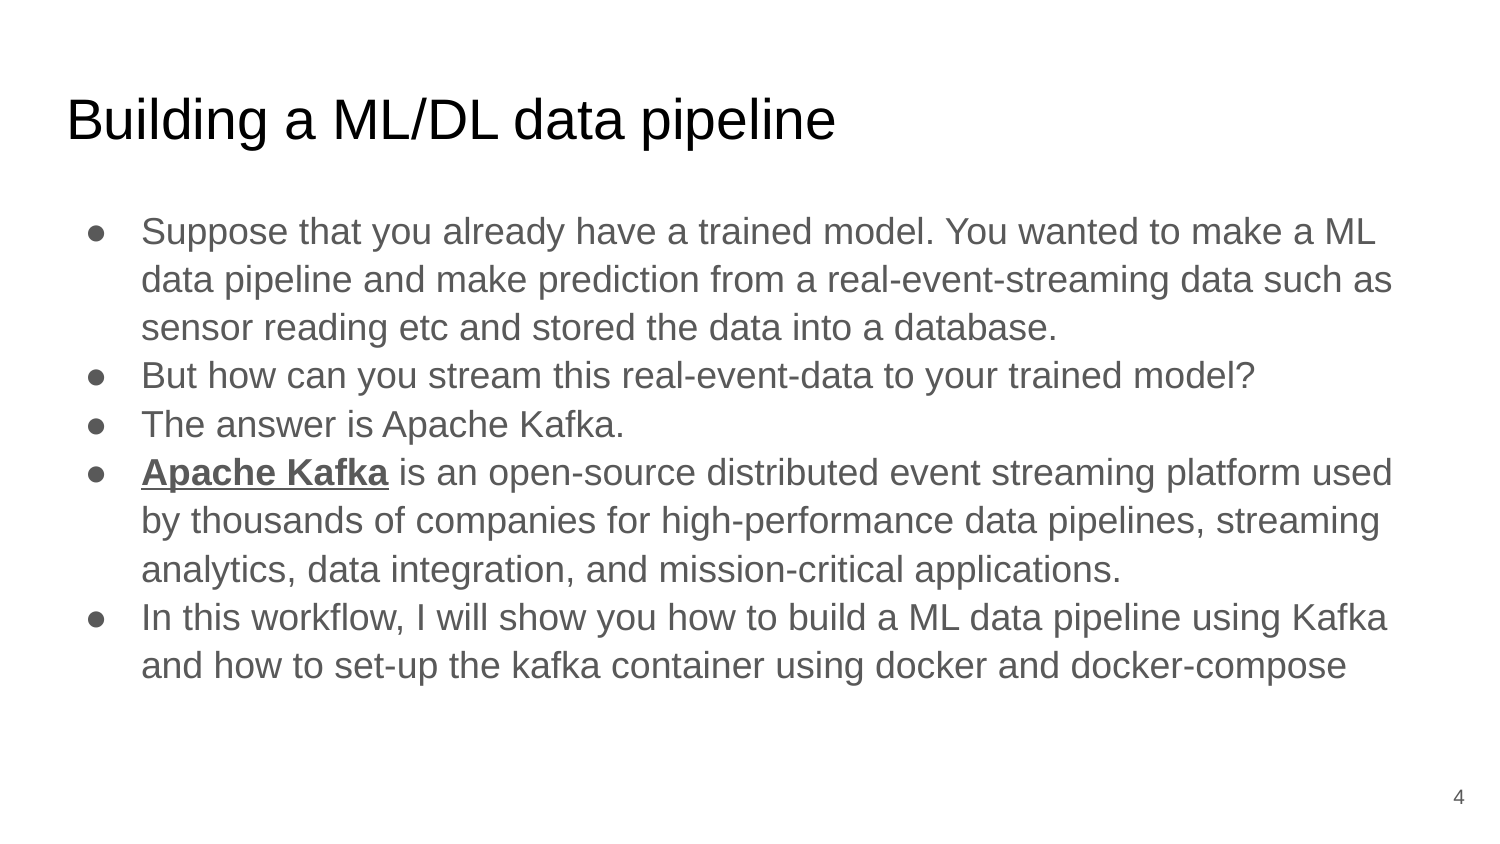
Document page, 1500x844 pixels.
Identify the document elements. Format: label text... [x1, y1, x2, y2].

title Building a ML/DL data pipeline [51, 72, 1449, 167]
list Suppose that you already have a trained model. You wanted to make a ML data pipeline and make prediction from a real-event-streaming data such as sensor reading etc and stored the data into a database. But how can you stream this real-event-data to your trained model? The answer is Apache Kafka. Apache Kafka is an open-source distributed event streaming platform used by thousands of companies for high-performance data pipelines, streaming analytics, data integration, and mission-critical applications. In this workflow, I will show you how to build a ML data pipeline using Kafka and how to set-up the kafka container using docker and docker-compose [51, 189, 1449, 750]
slide_number ‹#› [1389, 764, 1480, 830]
